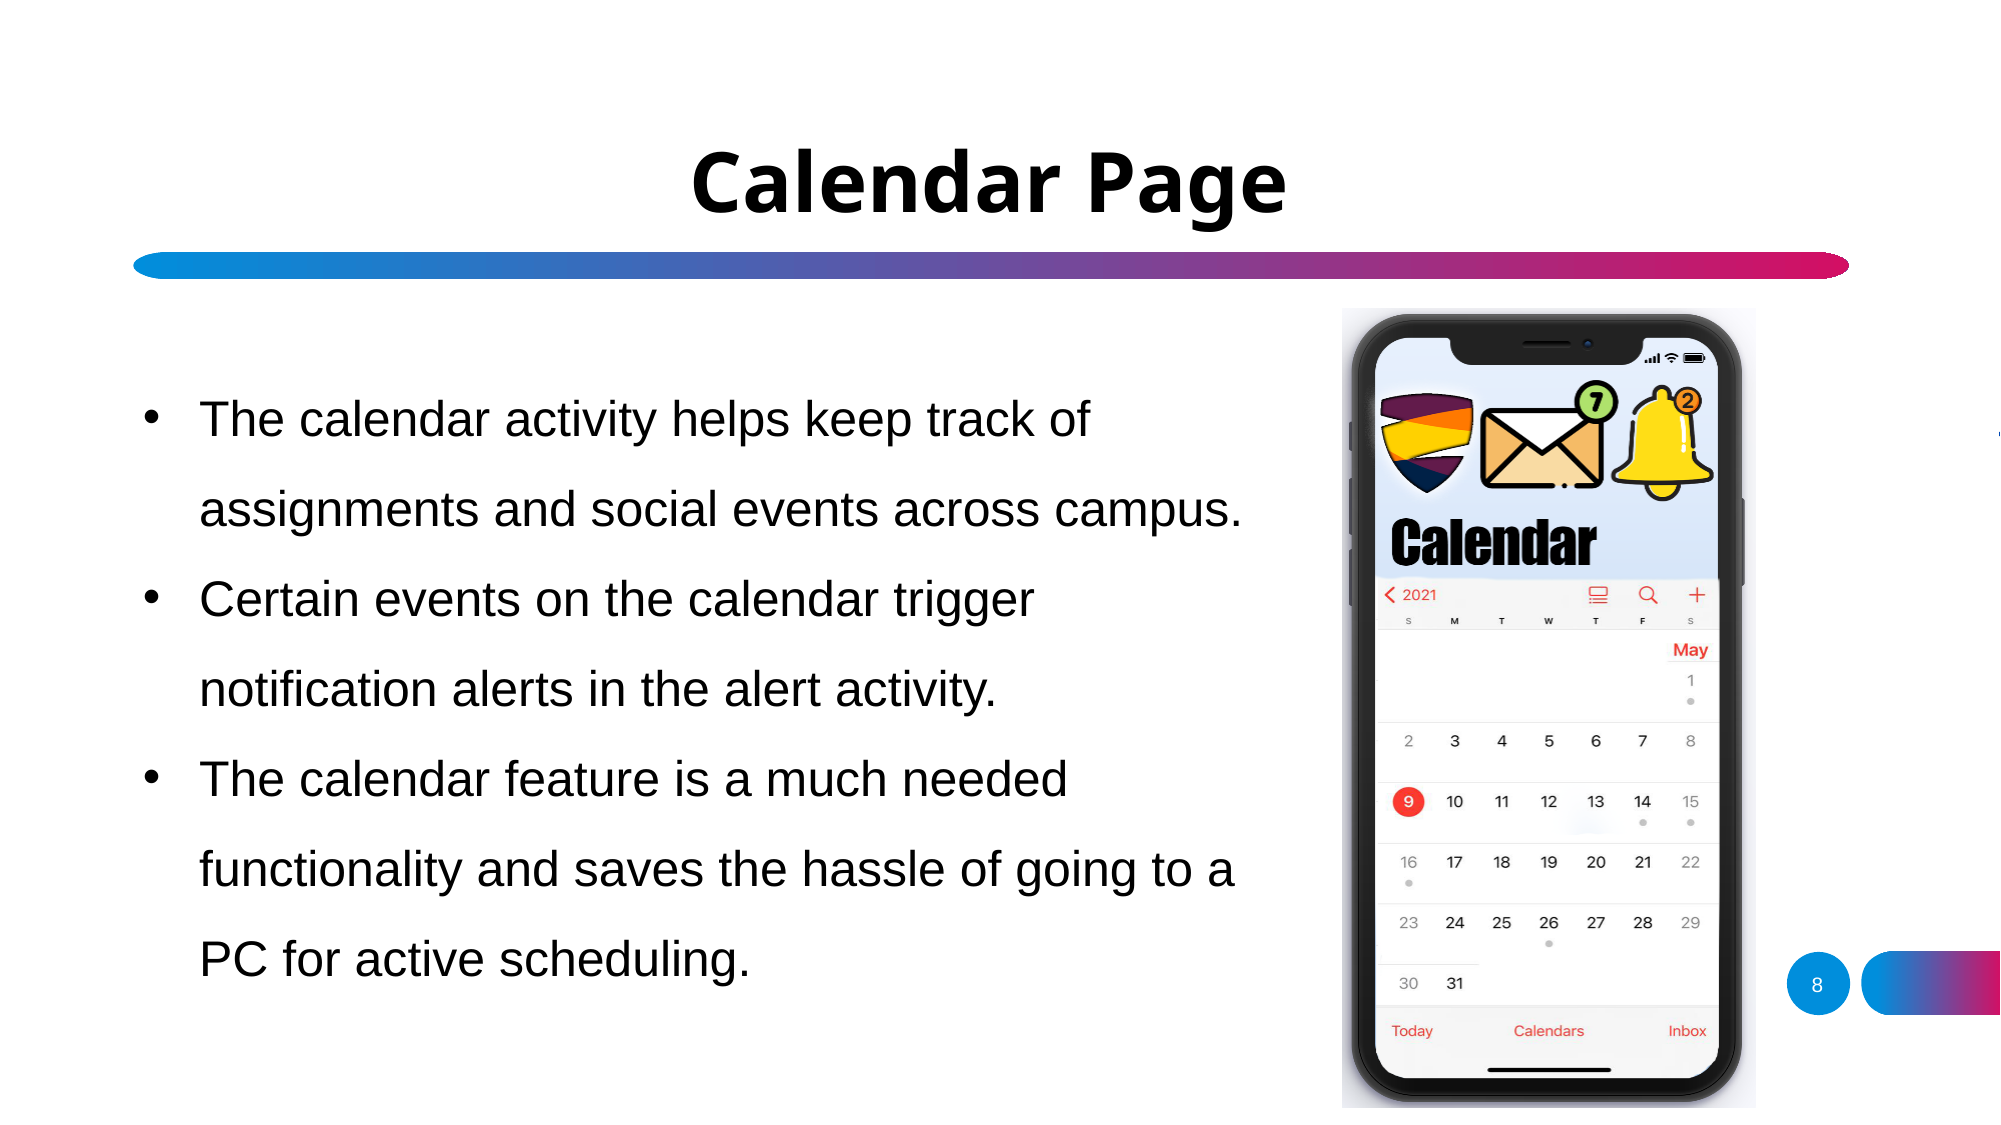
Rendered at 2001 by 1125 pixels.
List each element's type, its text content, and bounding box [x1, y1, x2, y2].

title Calendar Page [128, 130, 1851, 238]
slide_number 8 [1772, 954, 1863, 1015]
picture [1342, 308, 1756, 1108]
text_box The calendar activity helps keep track of assignments and social events across campus. Certain events on the calendar trigger notification alerts in the alert activity. The calendar feature is a much needed functionality and saves the hassle of going to a PC for active scheduling. [128, 349, 1266, 994]
